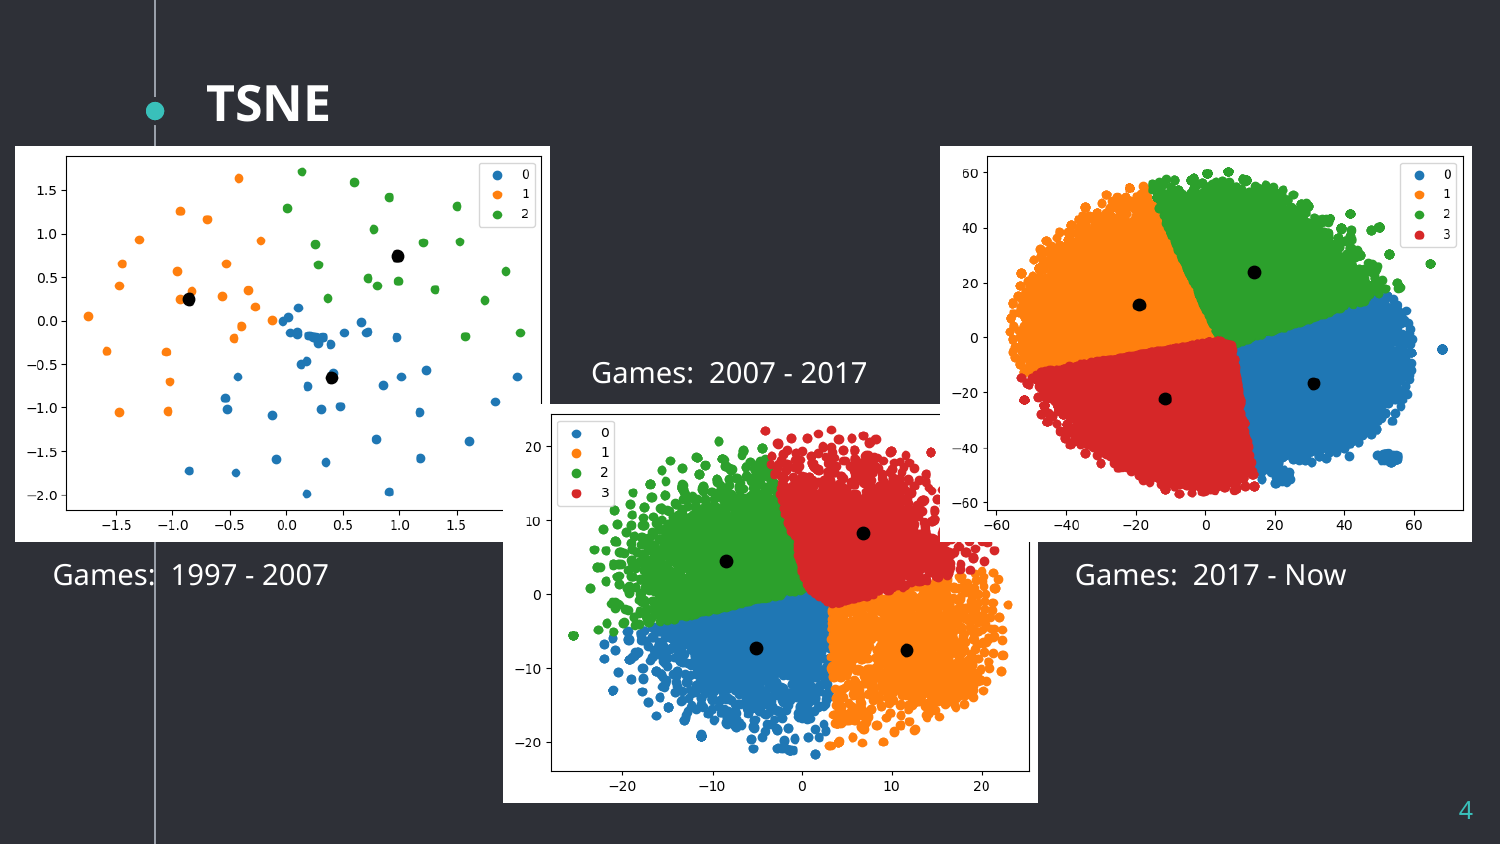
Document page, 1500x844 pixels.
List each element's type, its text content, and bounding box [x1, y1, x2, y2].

text_box Games: 2017 - Now [1059, 550, 1399, 607]
text_box Games: 1997 - 2007 [37, 550, 401, 607]
text_box Games: 2007 - 2017 [575, 338, 915, 403]
picture [14, 146, 1472, 803]
slide_number ‹#› [1398, 779, 1489, 832]
title TSNE [191, 90, 1317, 147]
